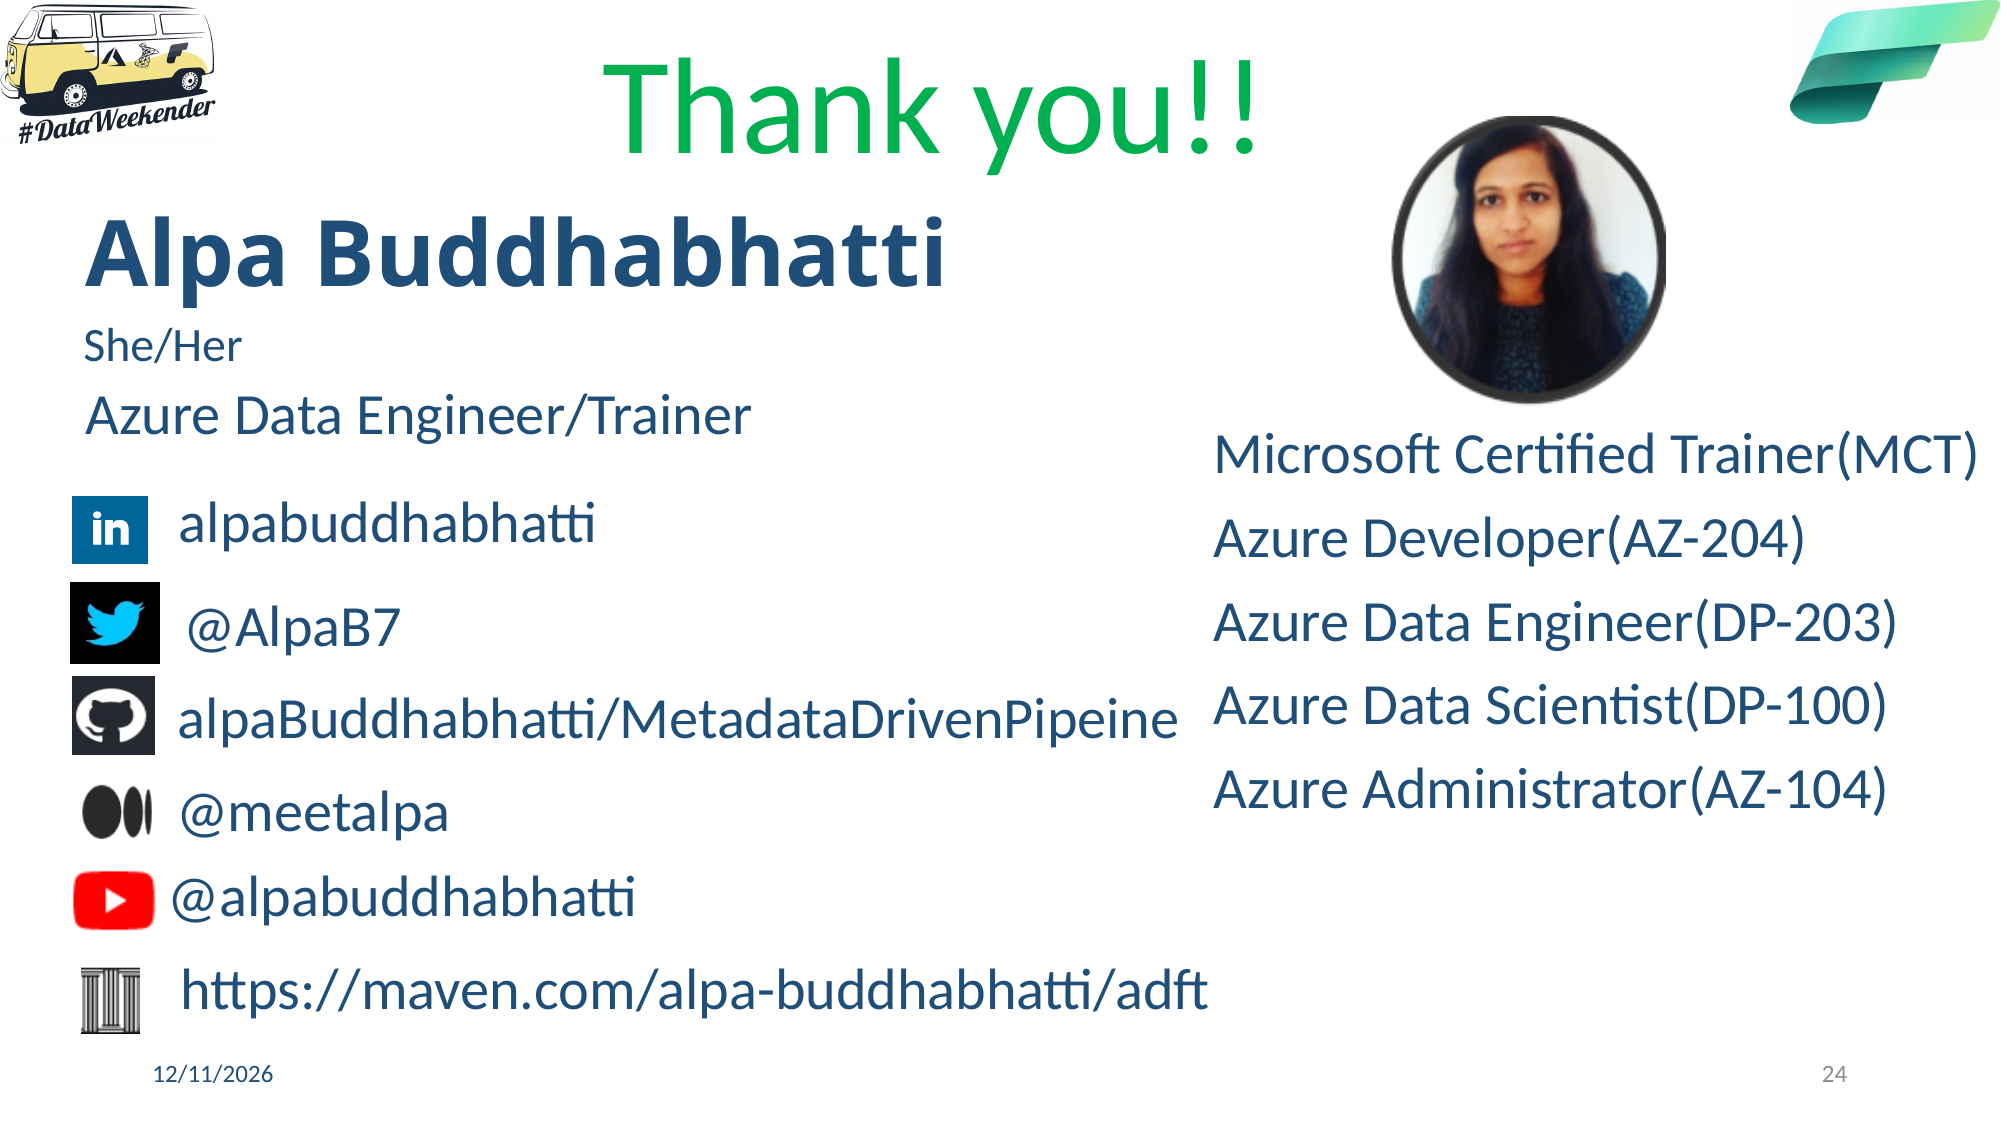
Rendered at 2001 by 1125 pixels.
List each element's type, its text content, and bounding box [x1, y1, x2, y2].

text_box alpabuddhabhatti [164, 484, 677, 576]
text_box She/Her [68, 313, 1059, 380]
picture [72, 864, 159, 940]
text_box @alpabuddhabhatti [152, 850, 1372, 936]
picture [105, 520, 128, 544]
text_box Thank you!! [587, 8, 1464, 189]
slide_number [137, 1042, 588, 1103]
picture [0, 1, 216, 144]
picture [1790, 0, 2000, 124]
picture [72, 676, 155, 755]
text_box Microsoft Certified Trainer(MCT) Azure Developer(AZ-204) Azure Data Engineer(DP-203) Azure Data Scientist(DP-100) Azure Administrator(AZ-104) [1199, 415, 2000, 865]
picture [94, 512, 101, 544]
text_box https://maven.com/alpa-buddhabhatti/adft [139, 944, 1517, 1029]
picture [81, 965, 140, 1034]
list Azure Data Engineer/Trainer [70, 376, 1061, 585]
picture [74, 778, 158, 842]
title Alpa Buddhabhatti [70, 198, 1078, 316]
text_box @meetalpa [68, 773, 1083, 865]
text_box alpaBuddhabhatti/MetadataDrivenPipeine [163, 680, 1199, 772]
slide_number 24 [1412, 1042, 1863, 1103]
text_box @AlpaB7 [152, 569, 418, 676]
picture [1371, 116, 1666, 412]
picture [70, 582, 160, 664]
